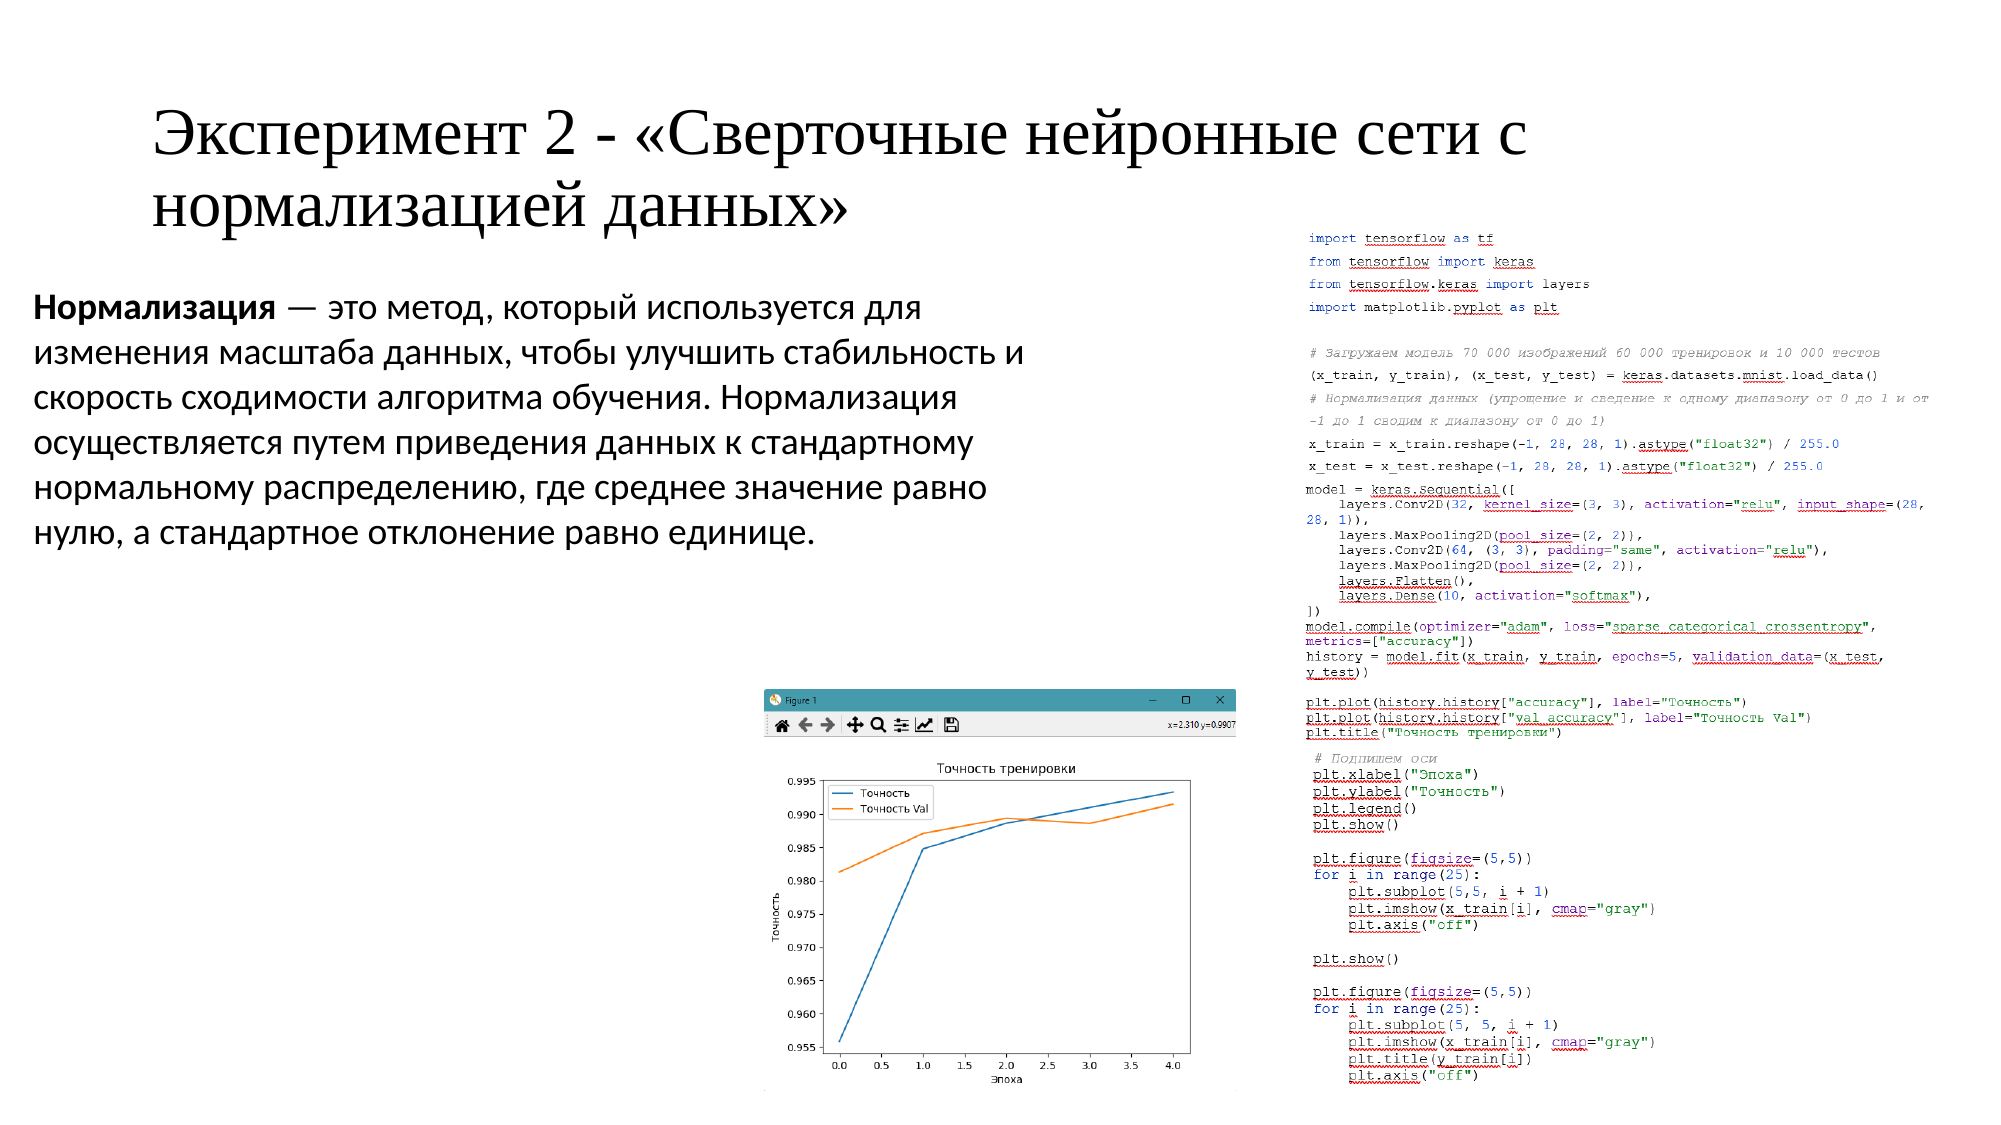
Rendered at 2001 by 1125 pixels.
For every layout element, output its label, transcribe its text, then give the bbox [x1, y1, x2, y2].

picture [764, 689, 1236, 1091]
title Эксперимент 2 - «Сверточные нейронные сети с нормализацией данных» [137, 59, 1863, 278]
picture [1299, 228, 1937, 1091]
text_box Нормализация — это метод, который используется для изменения масштаба данных, чтобы улучшить стабильность и скорость сходимости алгоритма обучения. Нормализация осуществляется путем приведения данных к стандартному нормальному распределению, где среднее значение равно нулю, а стандартное отклонение равно единице. [18, 274, 1057, 560]
